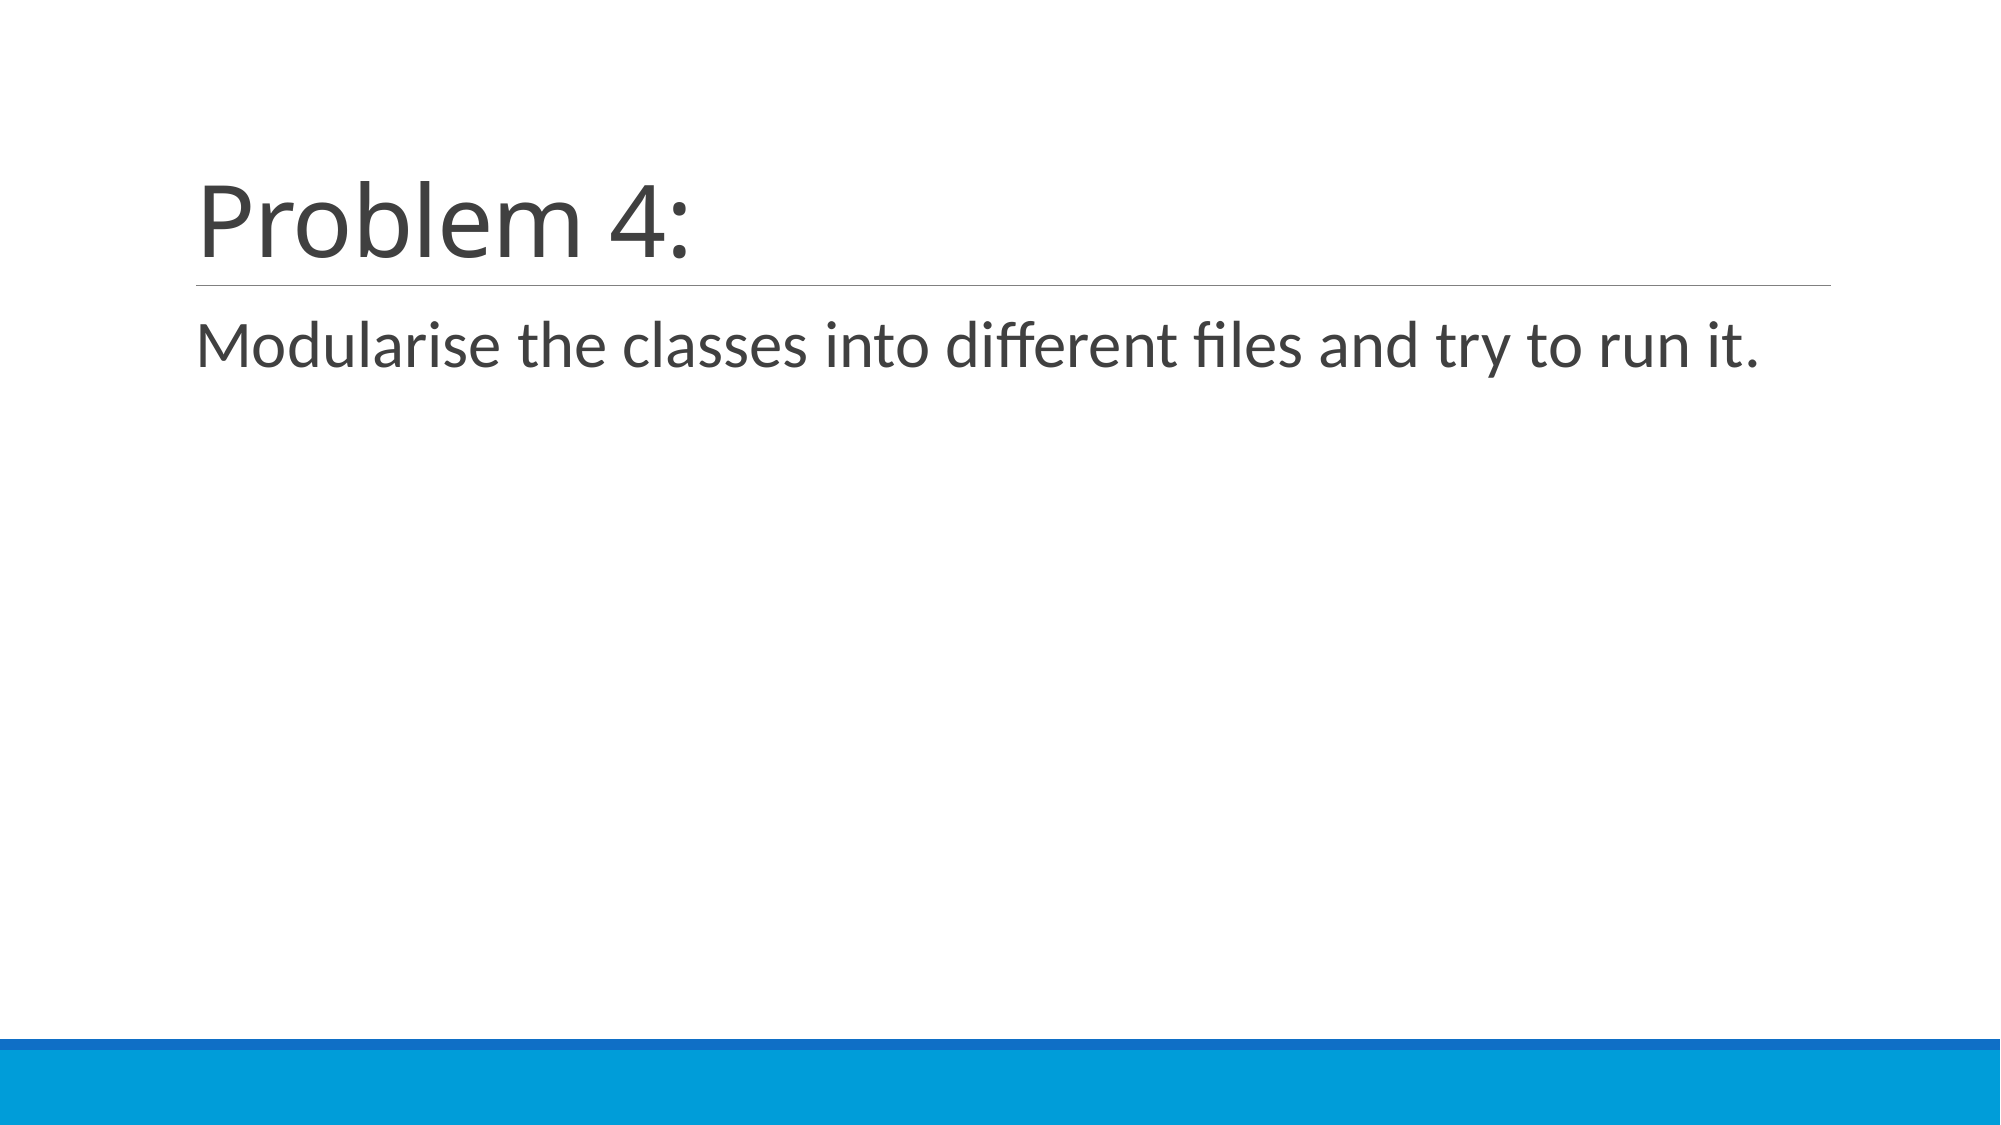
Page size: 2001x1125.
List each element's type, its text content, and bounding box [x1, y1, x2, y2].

title Problem 4: [180, 47, 1830, 285]
list Modularise the classes into different files and try to run it. [180, 302, 1830, 963]
